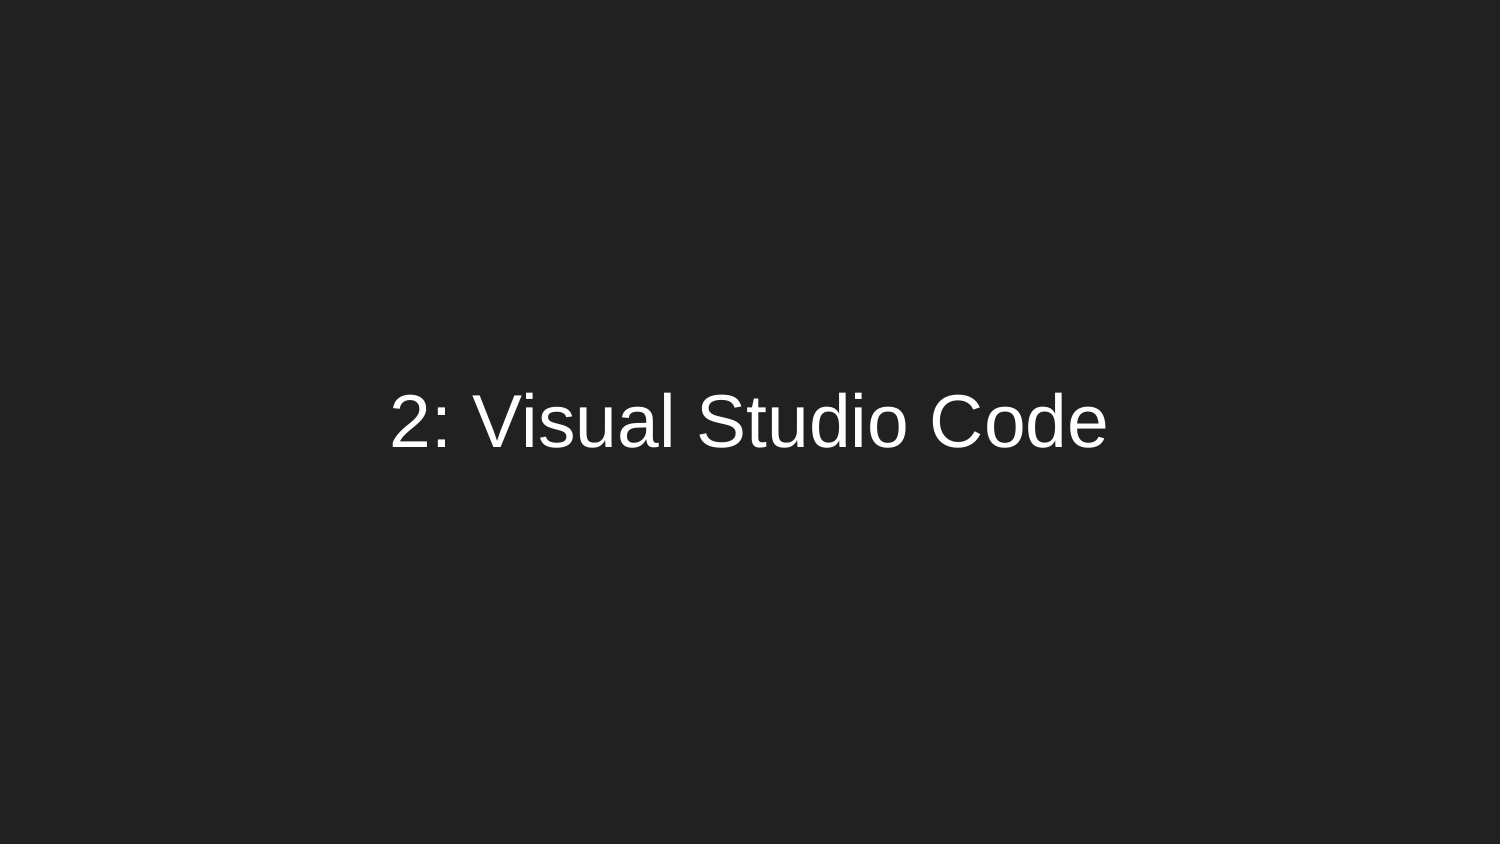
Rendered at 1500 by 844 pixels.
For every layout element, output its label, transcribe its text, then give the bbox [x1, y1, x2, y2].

title 2: Visual Studio Code [51, 352, 1449, 491]
